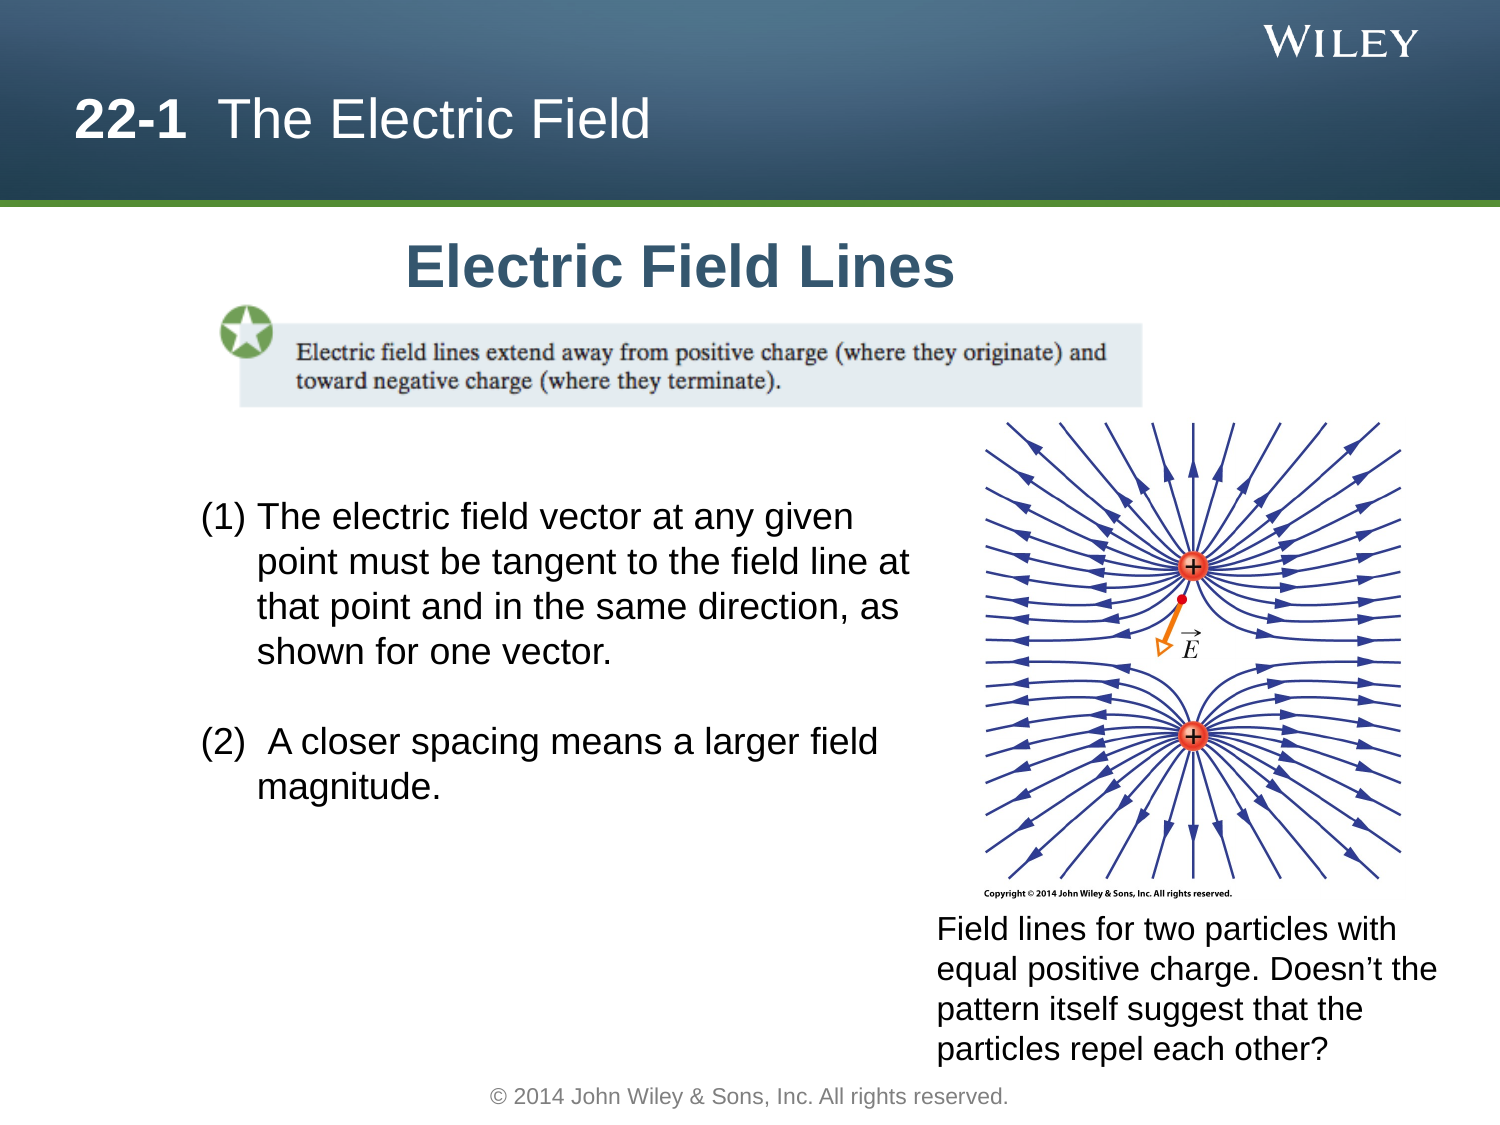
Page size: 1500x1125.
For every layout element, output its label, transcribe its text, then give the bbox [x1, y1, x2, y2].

text_box Electric Field Lines [68, 217, 1294, 297]
picture [212, 300, 1406, 900]
picture [0, 0, 1500, 207]
title 22-1 The Electric Field [74, 44, 1425, 191]
footer © 2014 John Wiley & Sons, Inc. All rights reserved. [270, 1064, 1230, 1125]
text_box Field lines for two particles with equal positive charge. Doesn’t the pattern itself suggest that the particles repel each other? [921, 899, 1464, 1075]
text_box The electric field vector at any given point must be tangent to the field line at that point and in the same direction, as shown for one vector. A closer spacing means a larger field magnitude. [185, 484, 936, 815]
